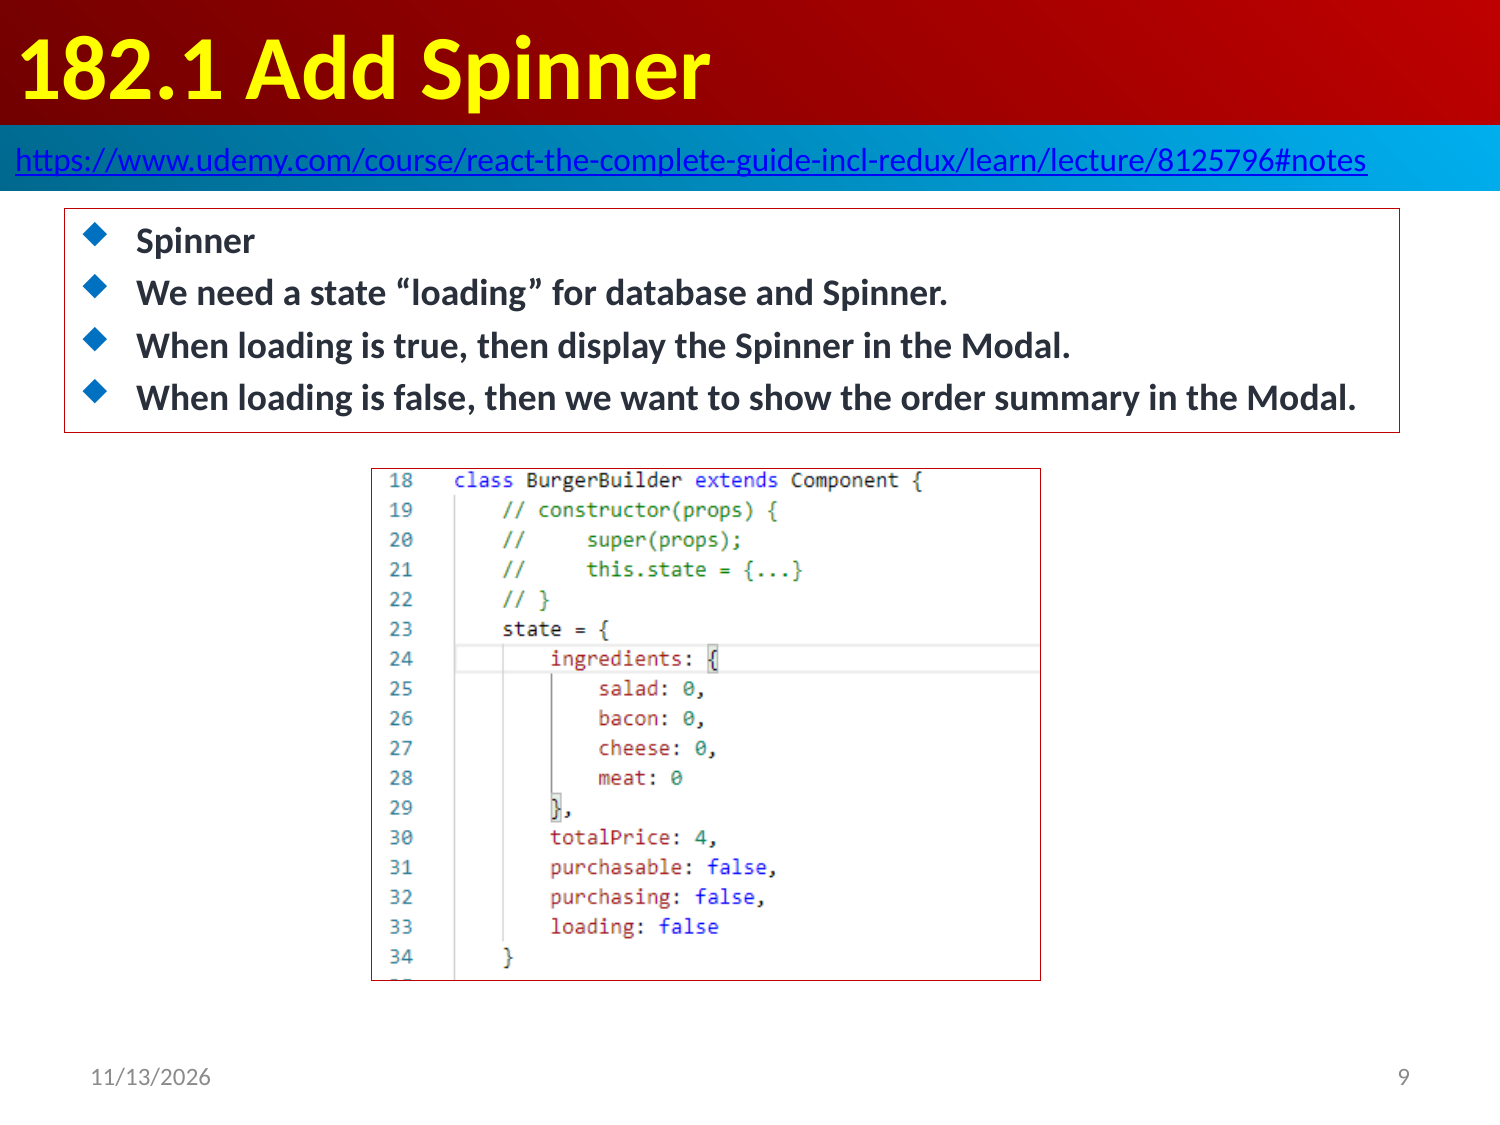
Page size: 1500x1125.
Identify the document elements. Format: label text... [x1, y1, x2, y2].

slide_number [75, 1042, 425, 1109]
subtitle Spinner We need a state “loading” for database and Spinner. When loading is true, then display the Spinner in the Modal. When loading is false, then we want to show the order summary in the Modal. [64, 208, 1400, 433]
text_box https://www.udemy.com/course/react-the-complete-guide-incl-redux/learn/lecture/8125796#notes [0, 125, 1500, 191]
title 182.1 Add Spinner [0, 0, 1500, 125]
picture [371, 467, 1041, 981]
slide_number 9 [1074, 1042, 1425, 1109]
